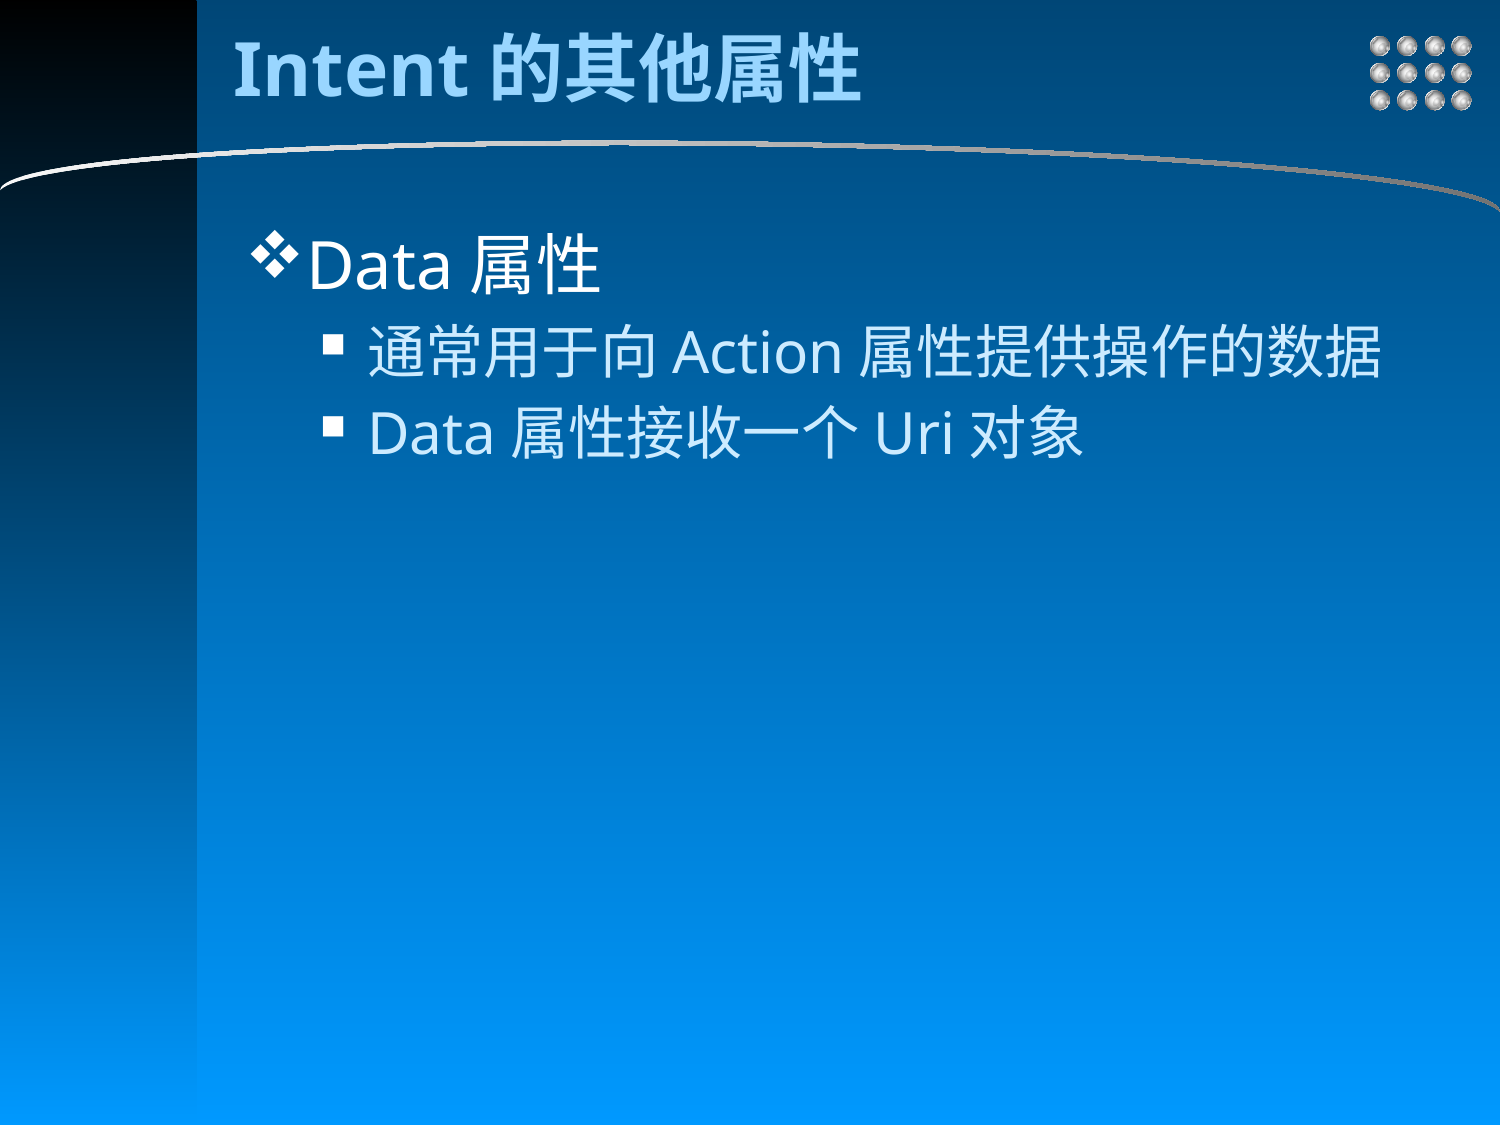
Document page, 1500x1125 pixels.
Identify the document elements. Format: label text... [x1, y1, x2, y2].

list Data属性 通常用于向Action属性提供操作的数据 Data属性接收一个Uri对象 [230, 215, 1471, 1029]
title Intent的其他属性 [218, 16, 1356, 117]
